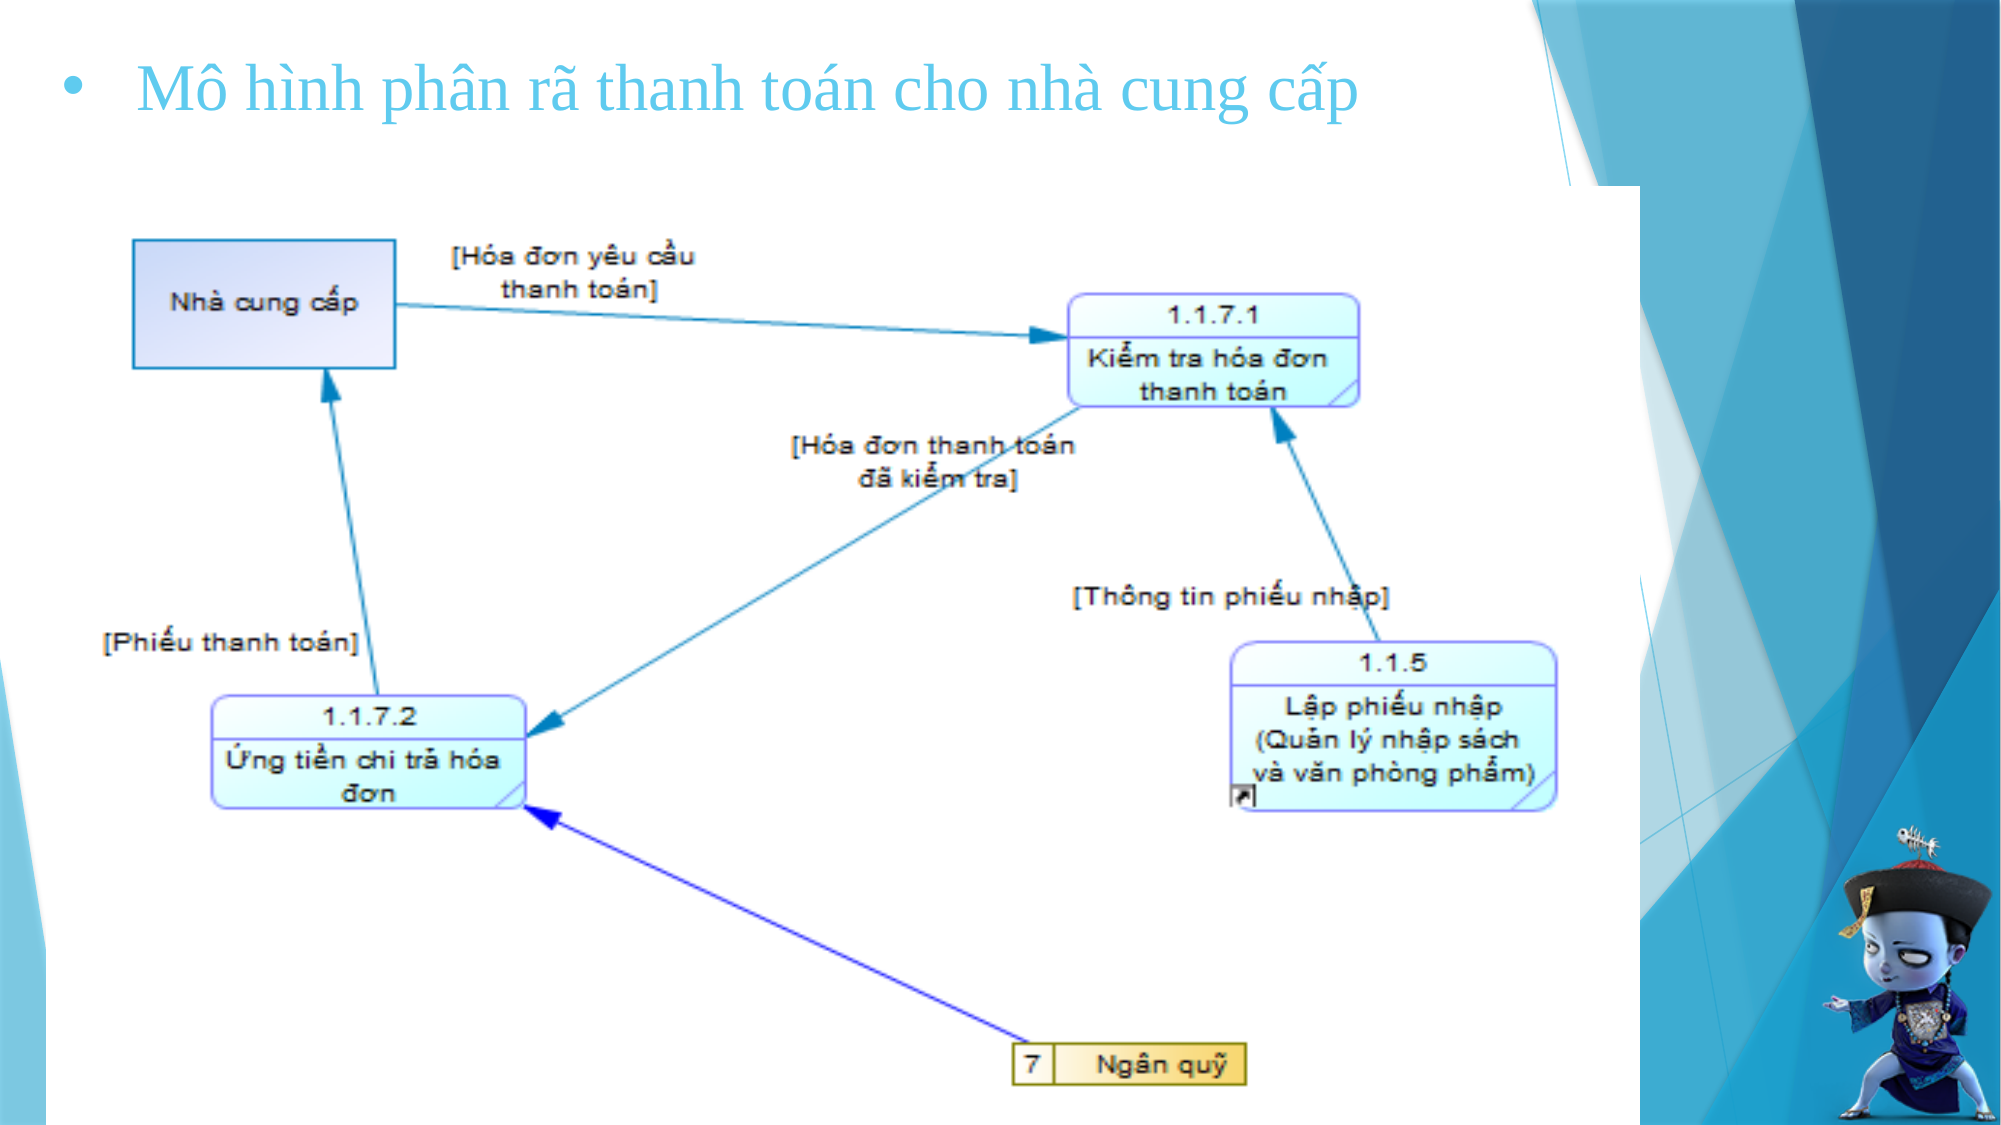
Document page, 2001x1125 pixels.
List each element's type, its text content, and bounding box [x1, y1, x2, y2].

title Mô hình phân rã thanh toán cho nhà cung cấp [46, 36, 1772, 159]
picture [46, 185, 1640, 1125]
picture [1769, 824, 2000, 1125]
